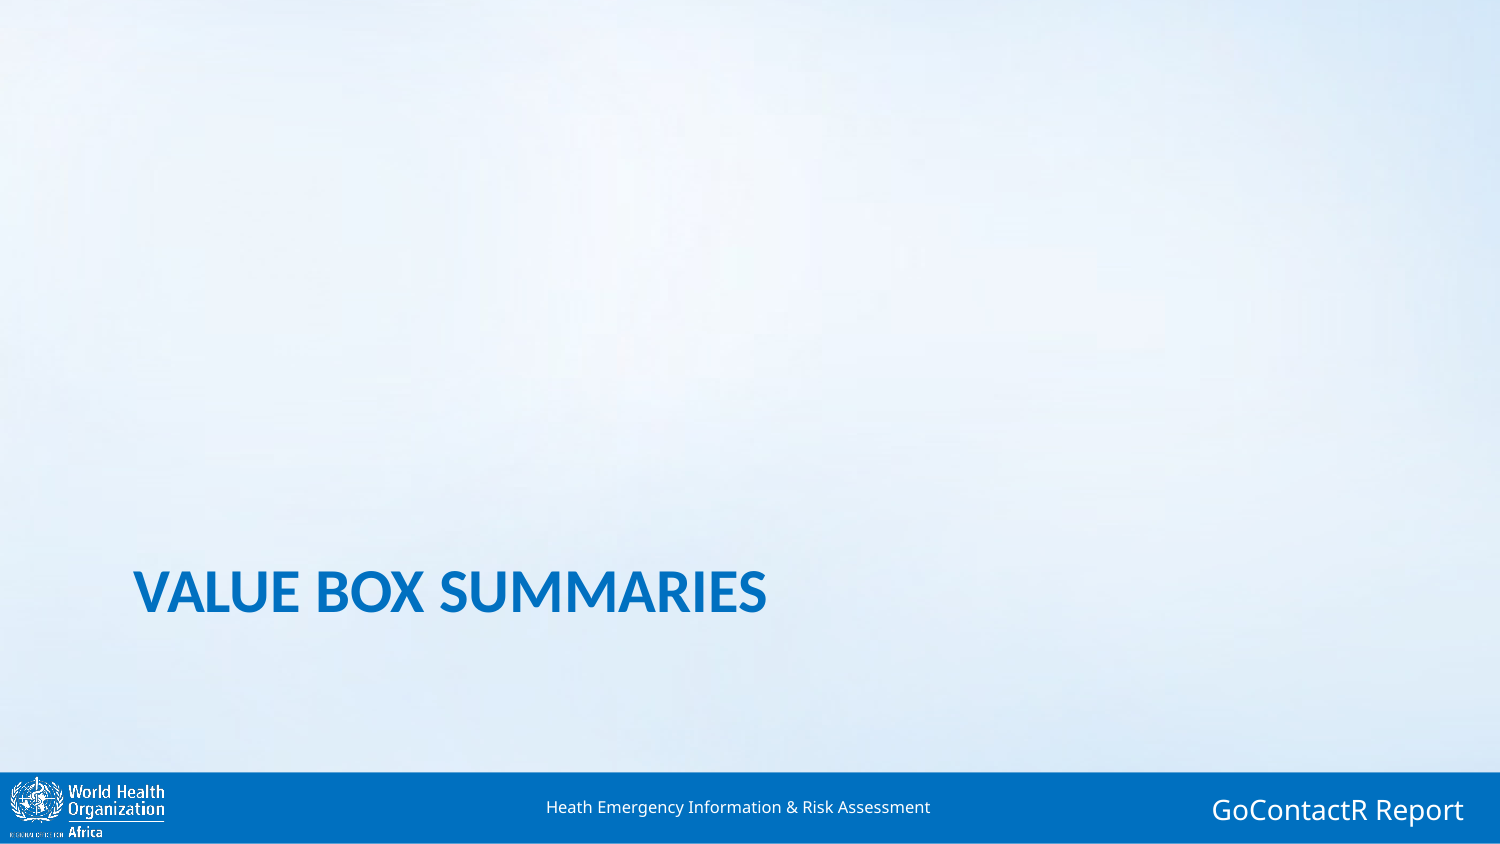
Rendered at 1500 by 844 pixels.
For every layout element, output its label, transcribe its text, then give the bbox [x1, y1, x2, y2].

picture [7, 775, 166, 839]
picture [0, 0, 1500, 772]
title VALUE BOX SUMMARIES [118, 542, 1394, 710]
